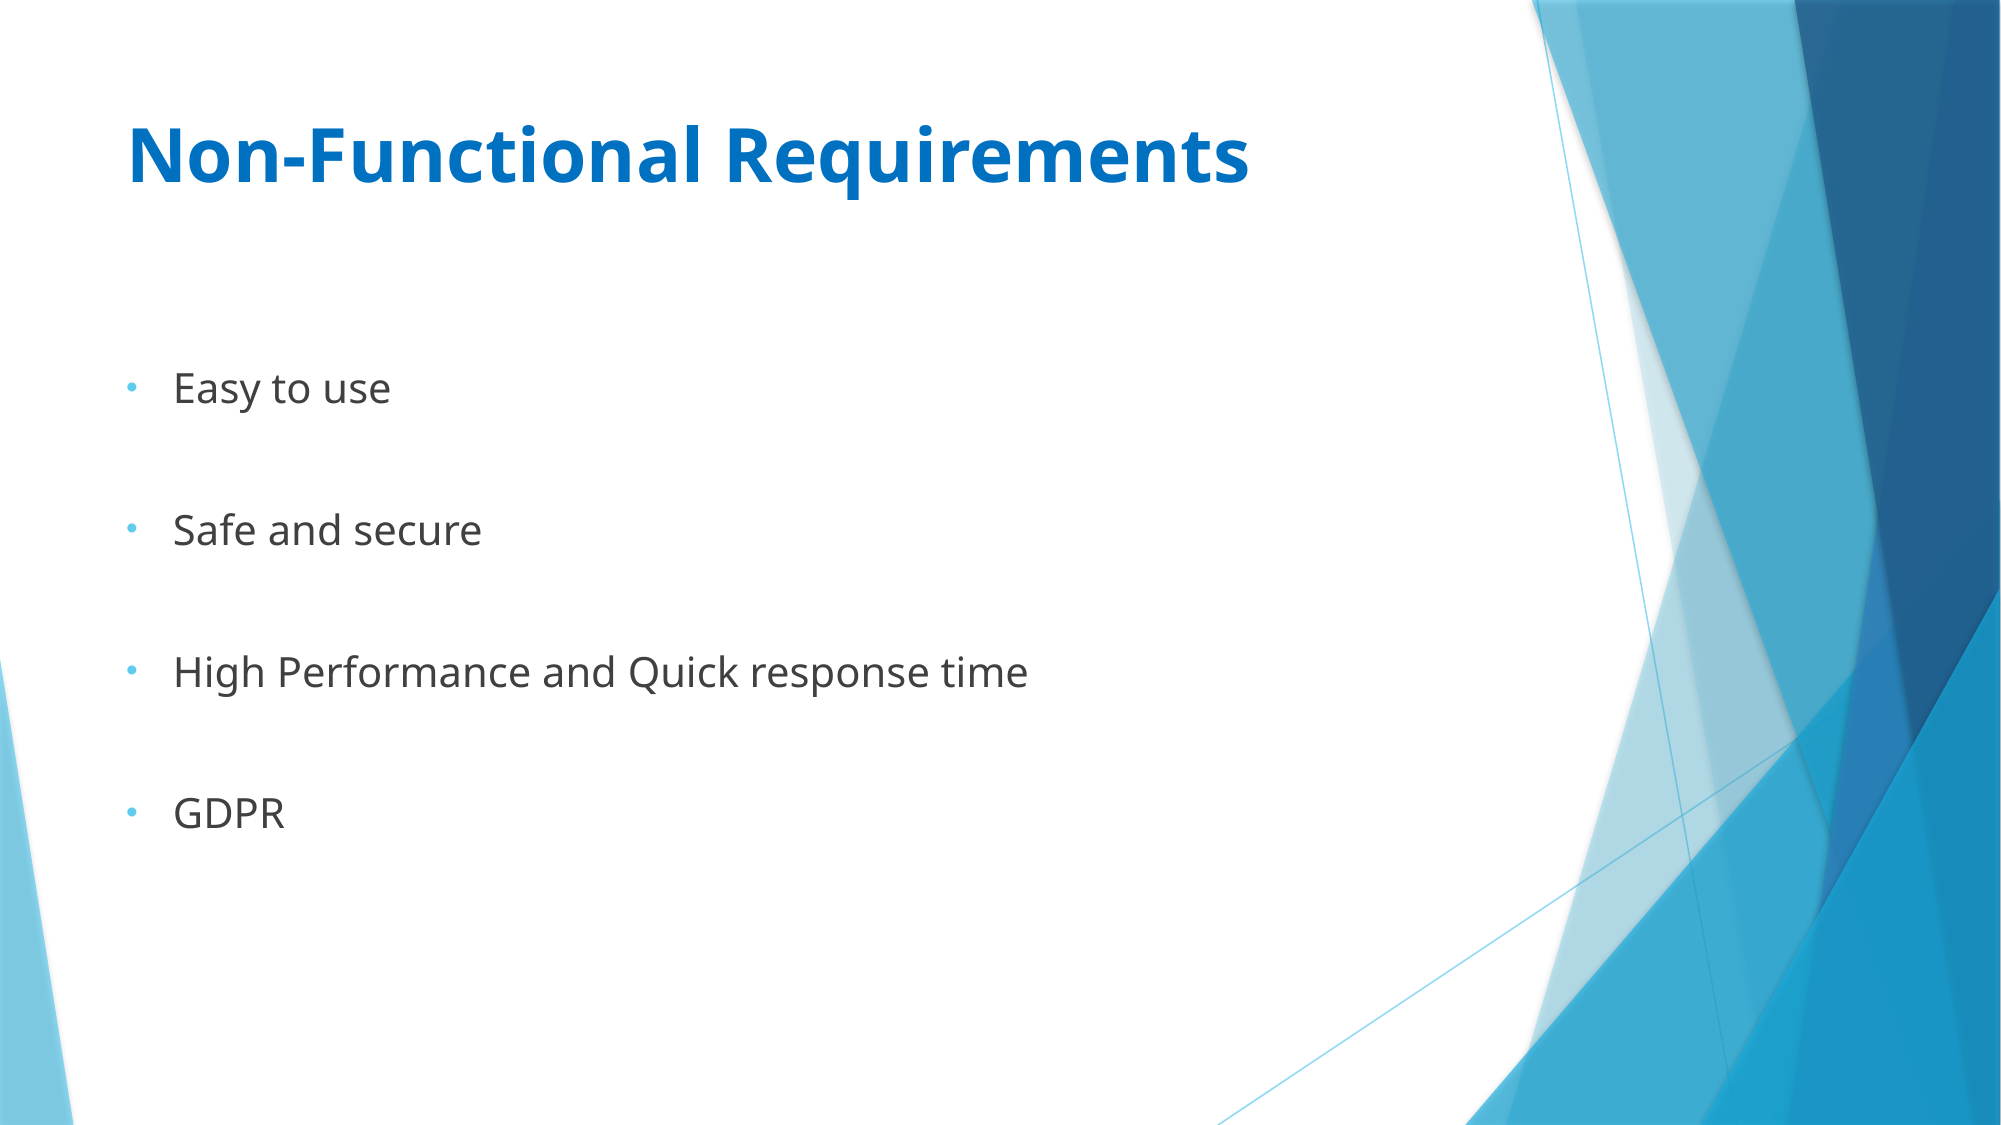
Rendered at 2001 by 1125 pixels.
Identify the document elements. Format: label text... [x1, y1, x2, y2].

title Non-Functional Requirements [111, 99, 1522, 317]
list Easy to use Safe and secure High Performance and Quick response time GDPR [111, 354, 1522, 992]
